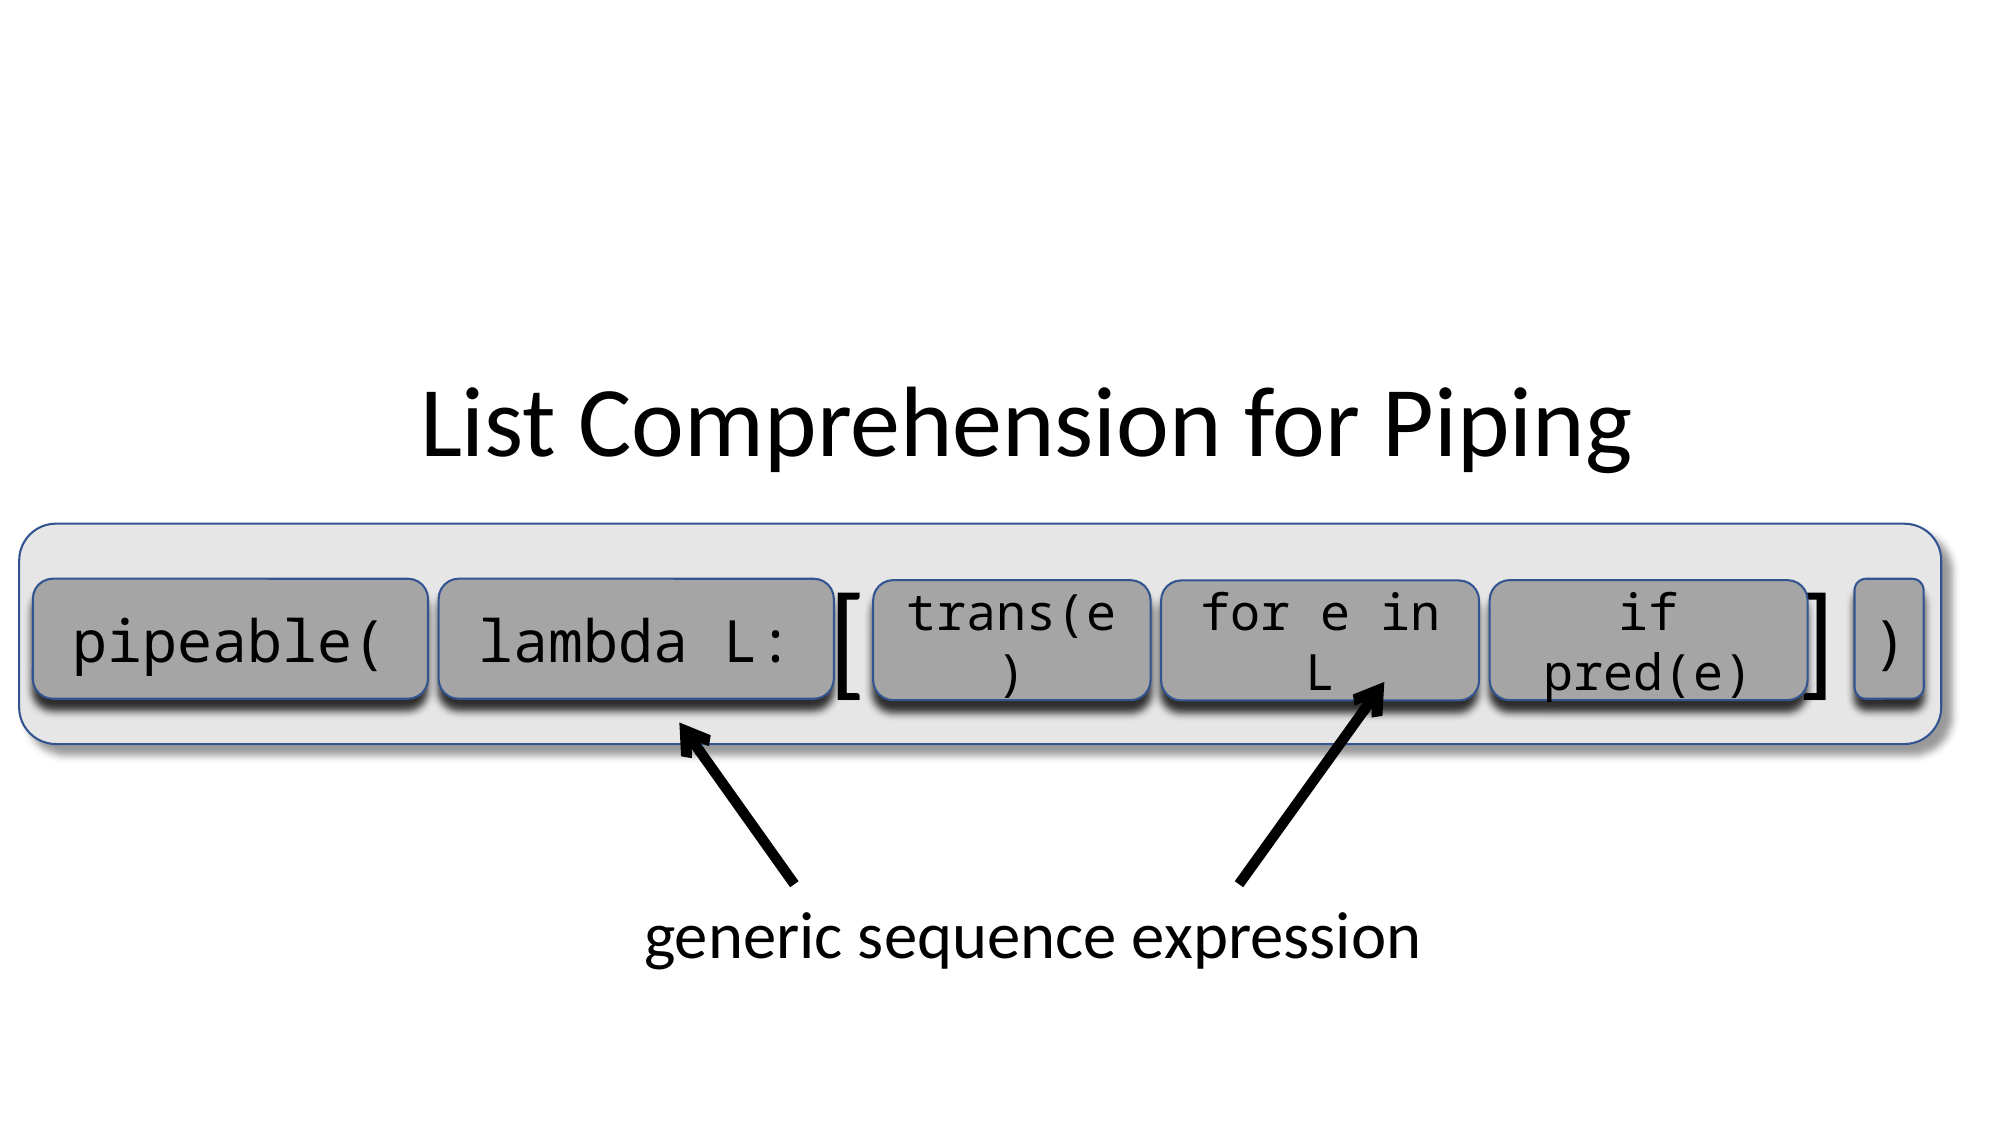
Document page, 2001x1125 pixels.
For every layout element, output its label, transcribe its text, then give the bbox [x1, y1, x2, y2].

text_box generic sequence expression [629, 884, 1543, 979]
text_box for e in L [1160, 579, 1481, 702]
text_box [679, 722, 795, 885]
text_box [1239, 681, 1385, 885]
text_box lambda L: [437, 577, 835, 700]
text_box ) [1853, 577, 1925, 700]
text_box trans(e) [872, 579, 1152, 702]
text_box pipeable( [31, 577, 430, 700]
text_box List Comprehension for Piping [405, 349, 1649, 484]
text_box if pred(e) [1488, 579, 1809, 702]
text_box [ ] [18, 522, 1943, 746]
